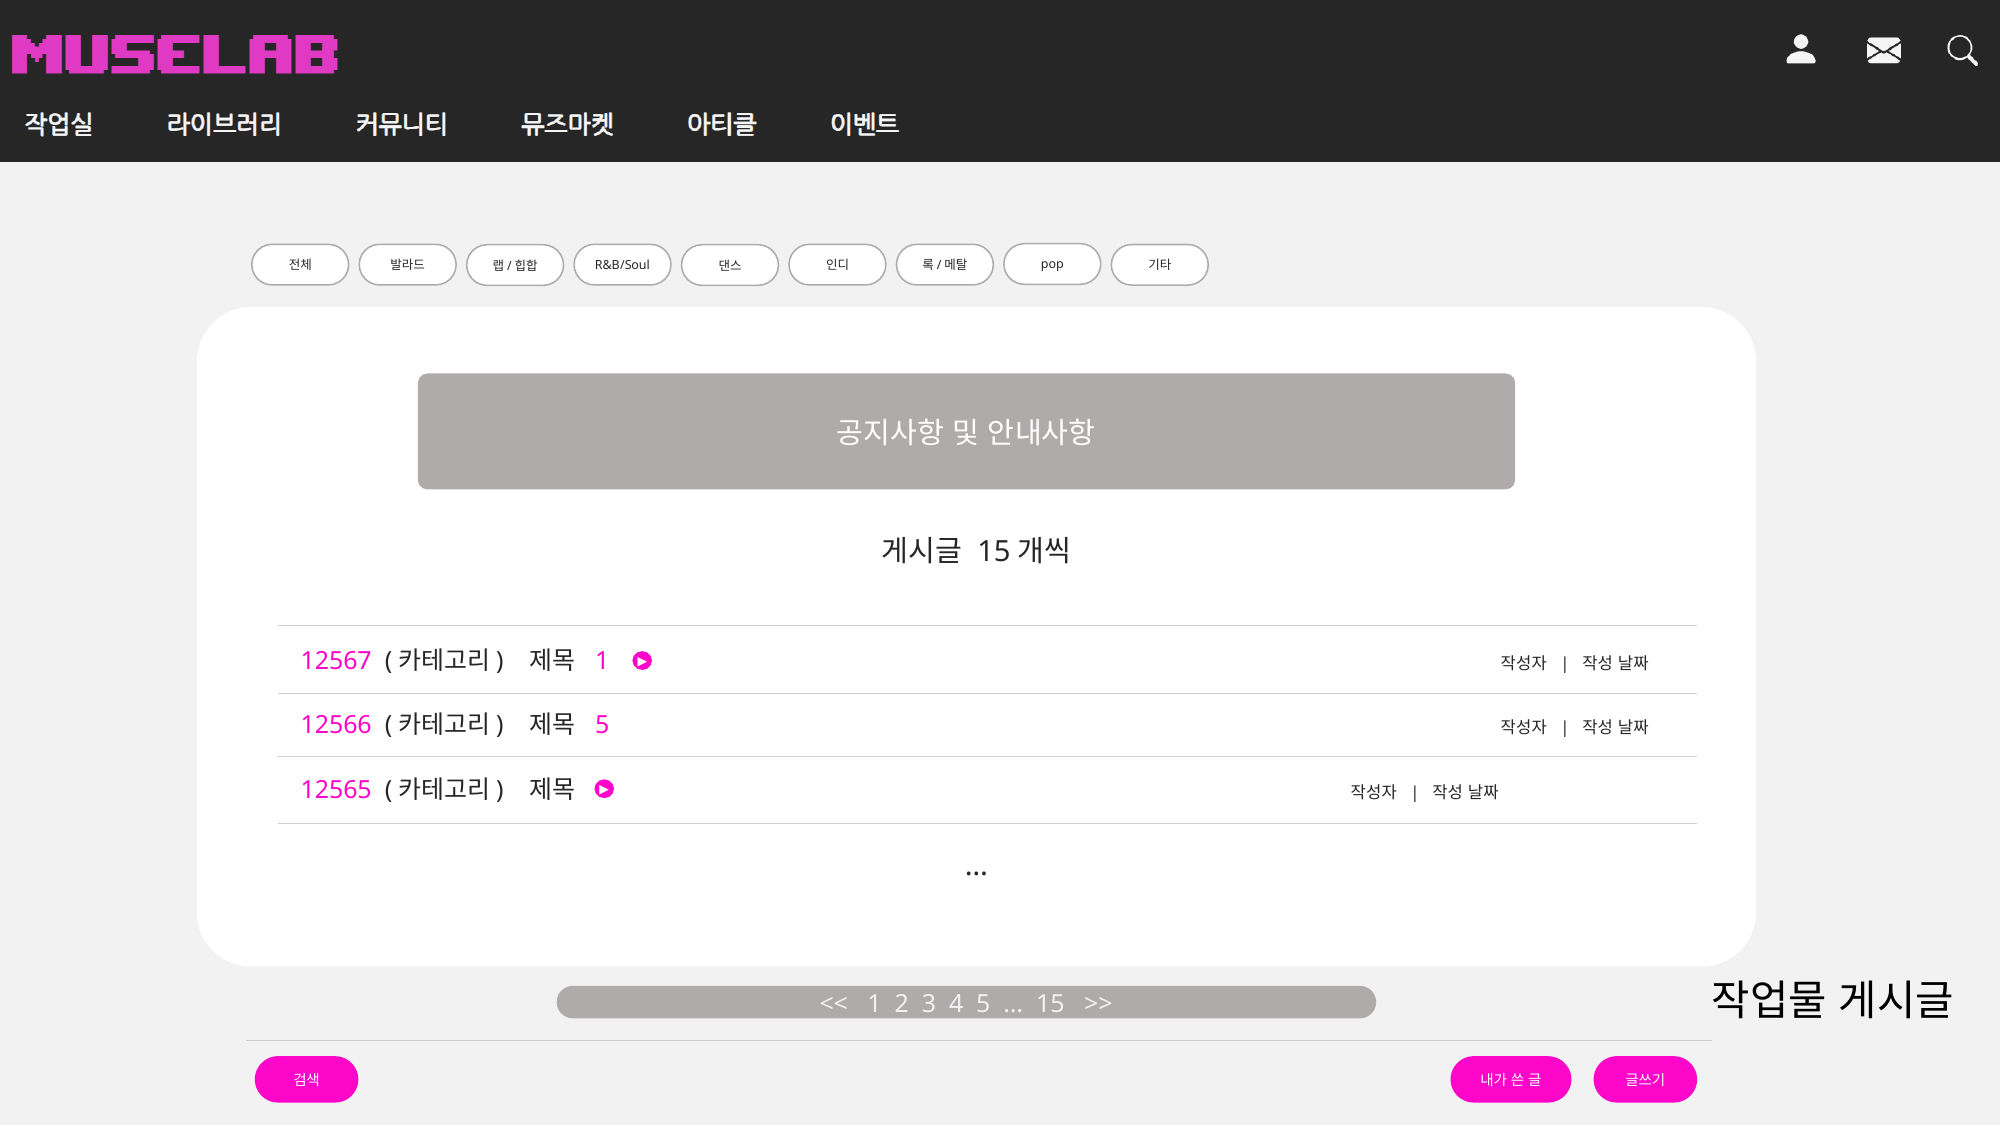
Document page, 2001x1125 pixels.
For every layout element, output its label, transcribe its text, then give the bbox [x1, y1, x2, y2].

text_box 검색 [253, 1055, 360, 1104]
text_box 글쓰기 [1592, 1055, 1699, 1104]
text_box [251, 243, 1209, 286]
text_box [196, 307, 1757, 967]
text_box 내가 쓴 글 [1449, 1055, 1573, 1104]
text_box 작업물 게시글 [1614, 966, 2000, 1032]
text_box << 1 2 3 4 5 … 15 >> [555, 984, 1378, 1020]
picture [0, 0, 2000, 162]
